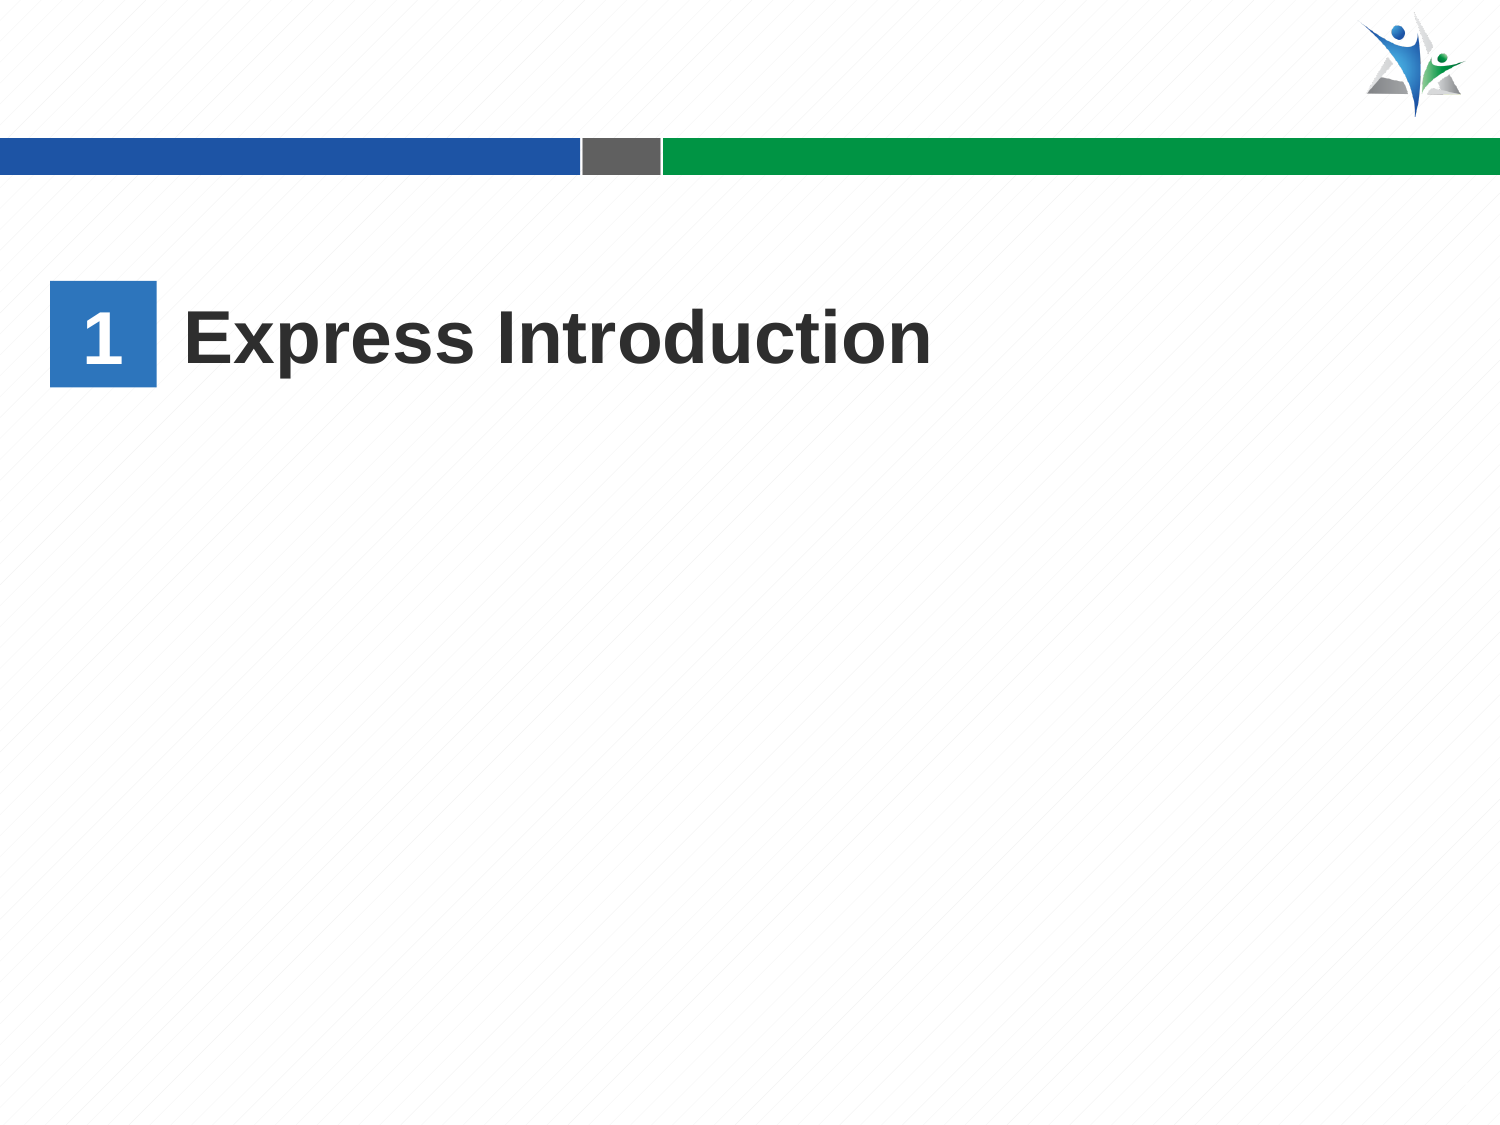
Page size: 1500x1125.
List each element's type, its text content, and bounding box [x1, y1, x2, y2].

list 1 [50, 280, 157, 388]
picture [0, 138, 1500, 175]
picture [1350, 12, 1476, 117]
list Express Introduction [169, 280, 1500, 387]
